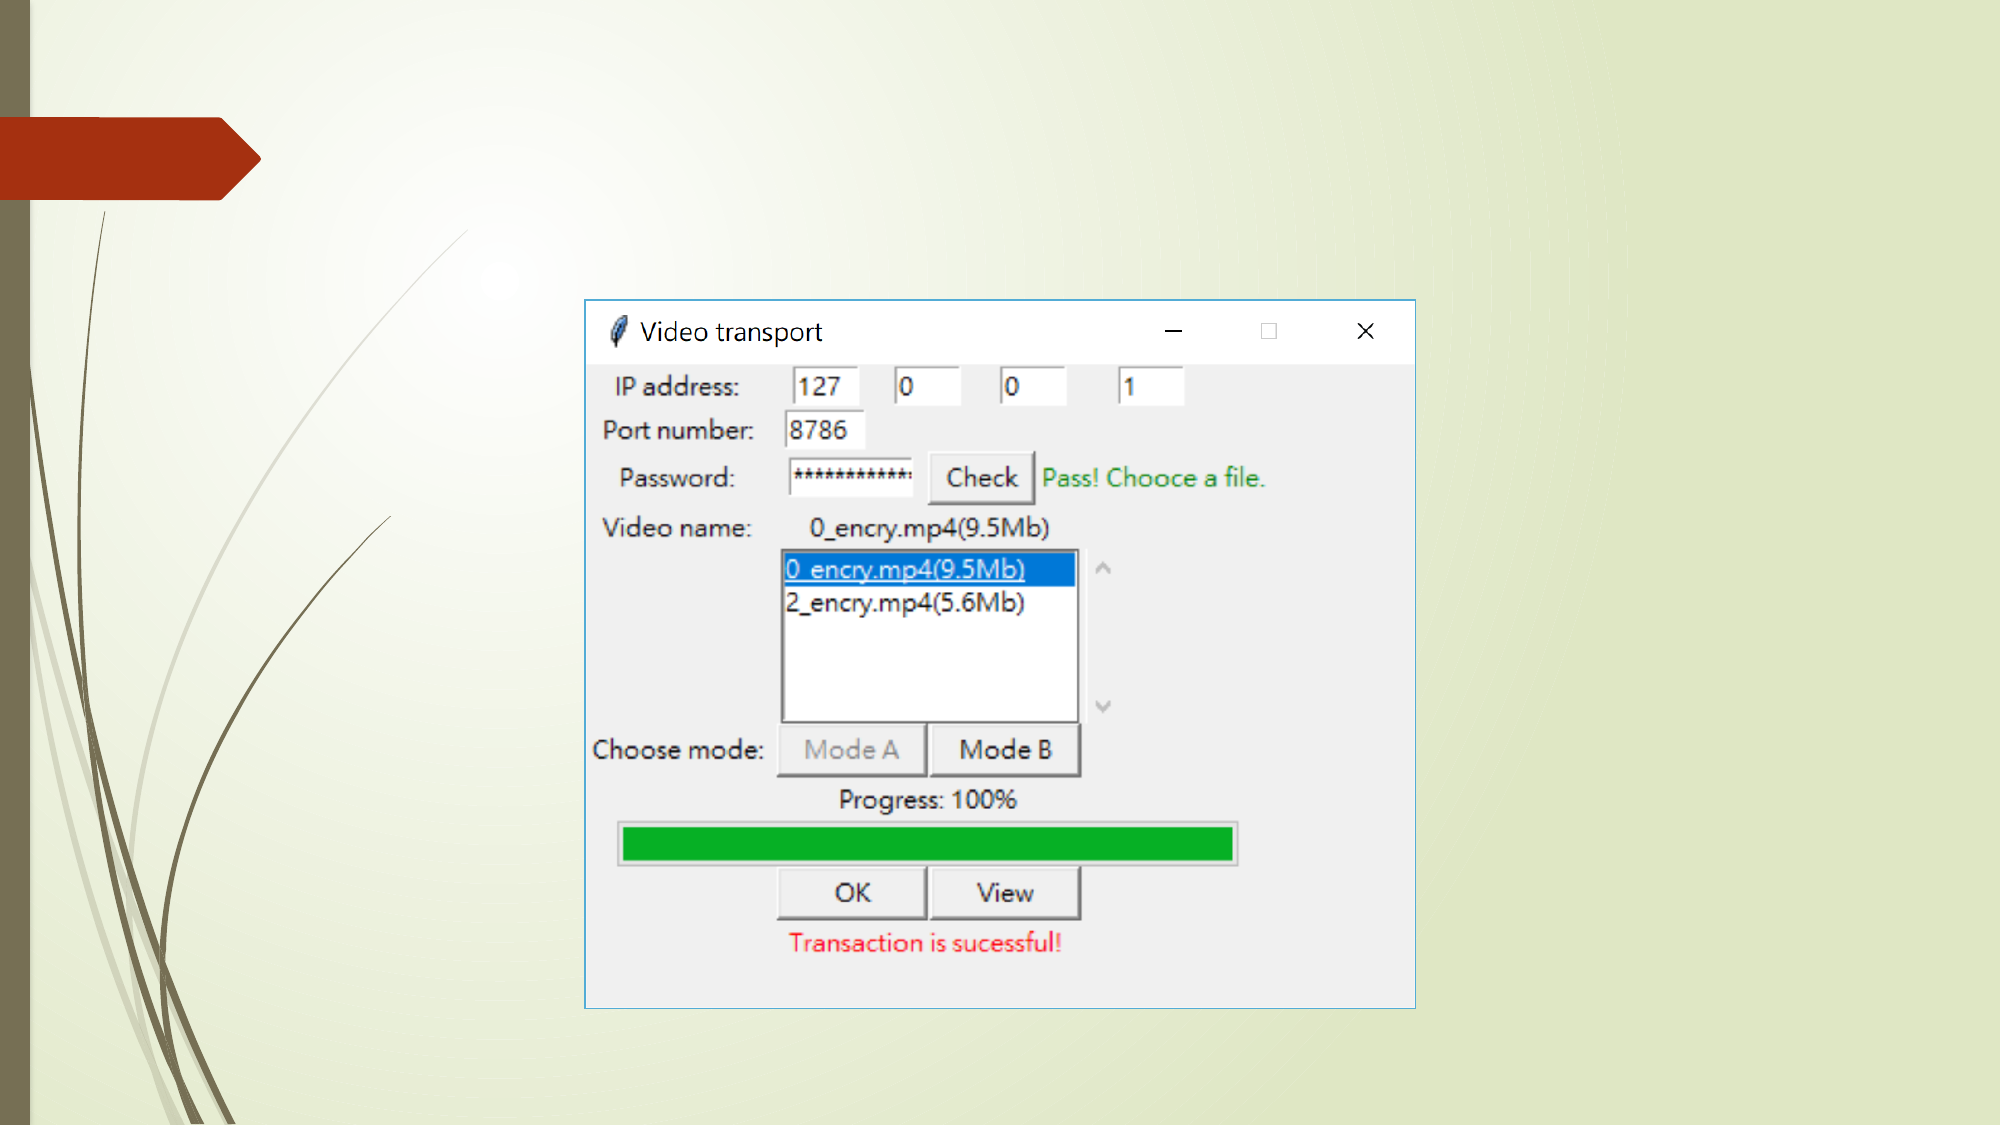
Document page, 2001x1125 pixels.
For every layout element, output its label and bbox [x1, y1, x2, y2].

picture [583, 299, 1416, 1009]
